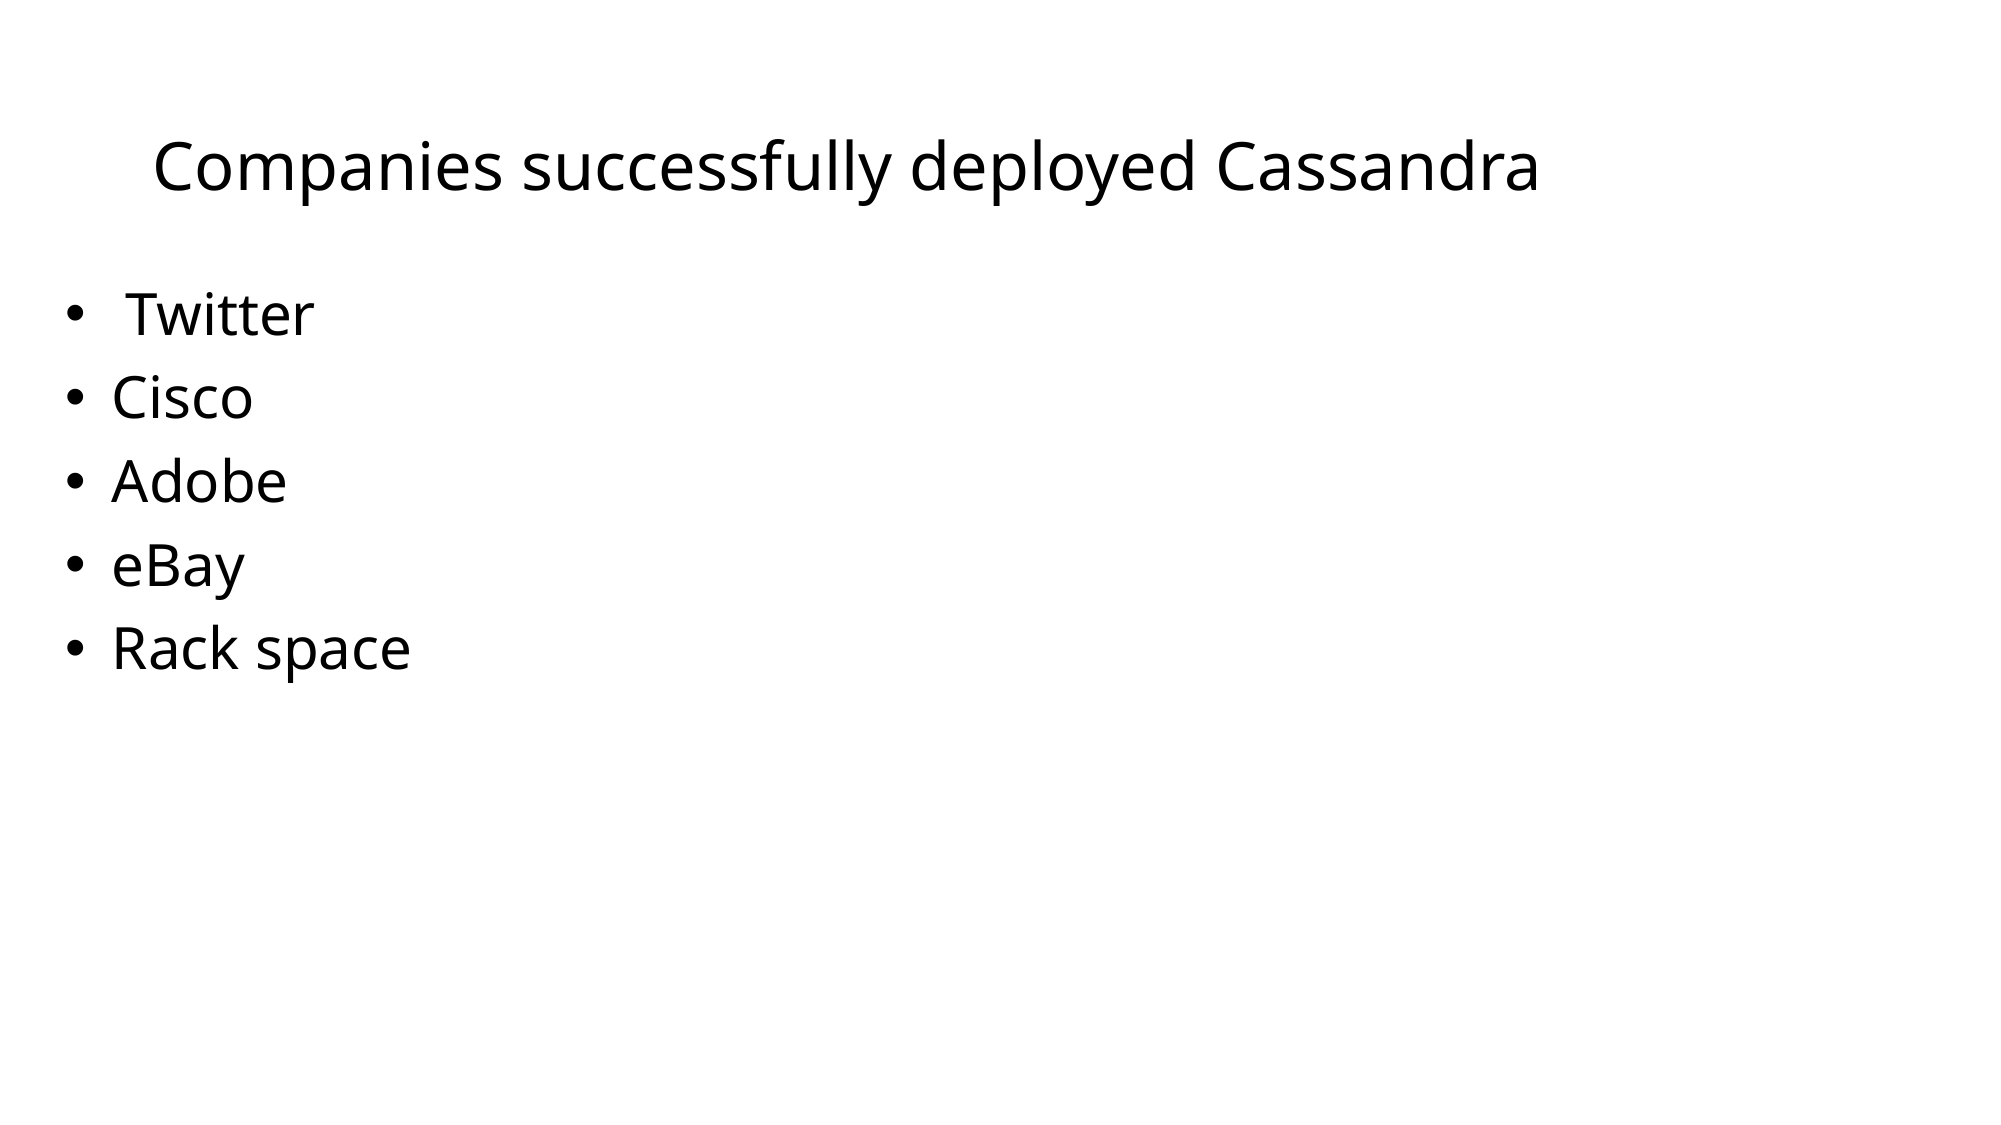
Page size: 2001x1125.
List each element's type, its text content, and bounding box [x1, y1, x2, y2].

title Companies successfully deployed Cassandra [137, 59, 1863, 278]
list Twitter Cisco Adobe eBay Rack space [50, 277, 1850, 869]
